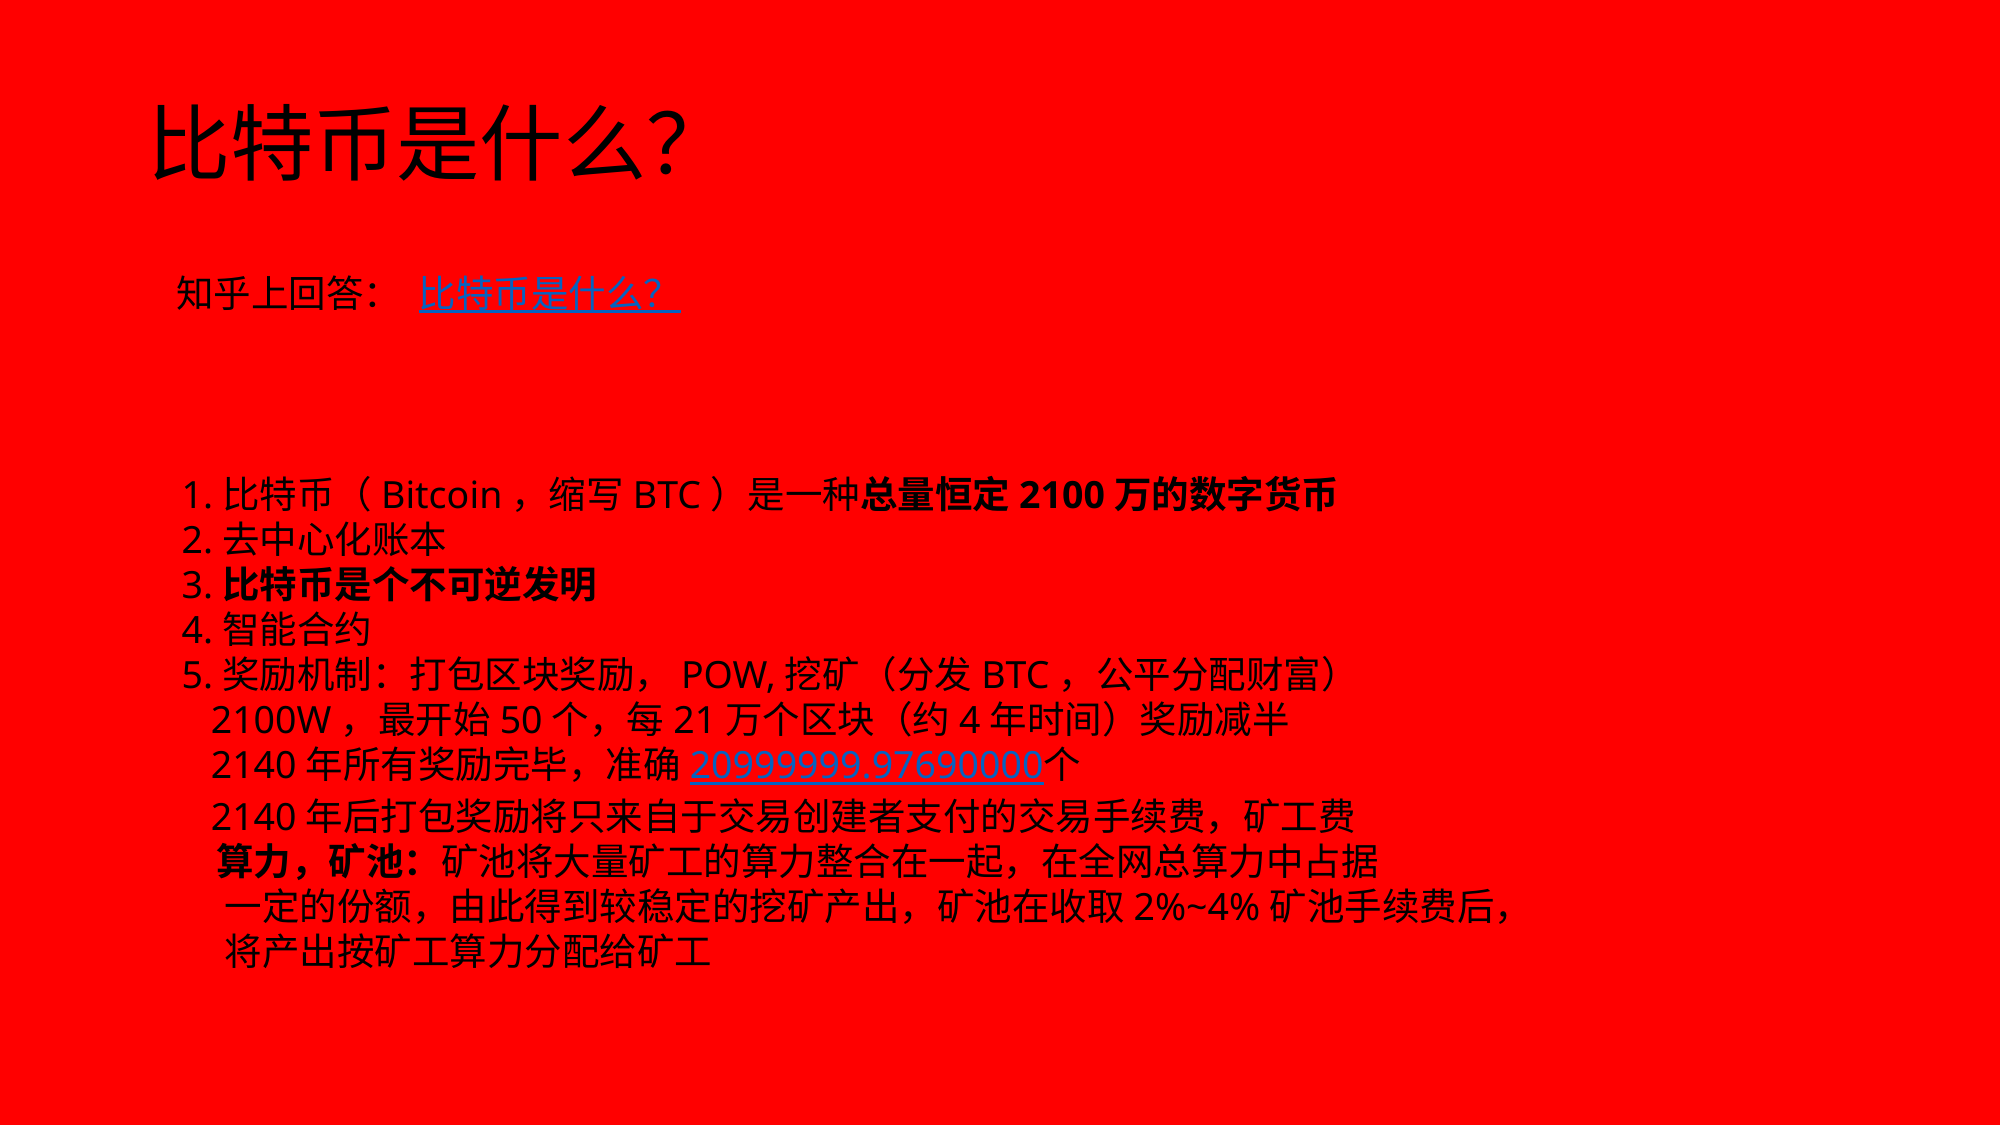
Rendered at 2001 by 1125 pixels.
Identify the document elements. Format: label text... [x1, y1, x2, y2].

text_box 1.比特币（Bitcoin，缩写BTC）是一种总量恒定2100万的数字货币 2.去中心化账本 3.比特币是个不可逆发明 4.智能合约 5.奖励机制：打包区块奖励，POW,挖矿（分发BTC，公平分配财富） 2100W，最开始50个，每21万个区块（约4年时间）奖励减半 2140年所有奖励完毕，准确20999999.97690000个 2140年后打包奖励将只来自于交易创建者支付的交易手续费，矿工费 算力，矿池：矿池将大量矿工的算力整合在一起，在全网总算力中占据 一定的份额，由此得到较稳定的挖矿产出，矿池在收取2%~4%矿池手续费后， 将产出按矿工算力分配给矿工 [166, 463, 1547, 1070]
text_box 比特币是什么？ [132, 84, 745, 200]
text_box 知乎上回答： 比特币是什么？ [161, 262, 1716, 377]
